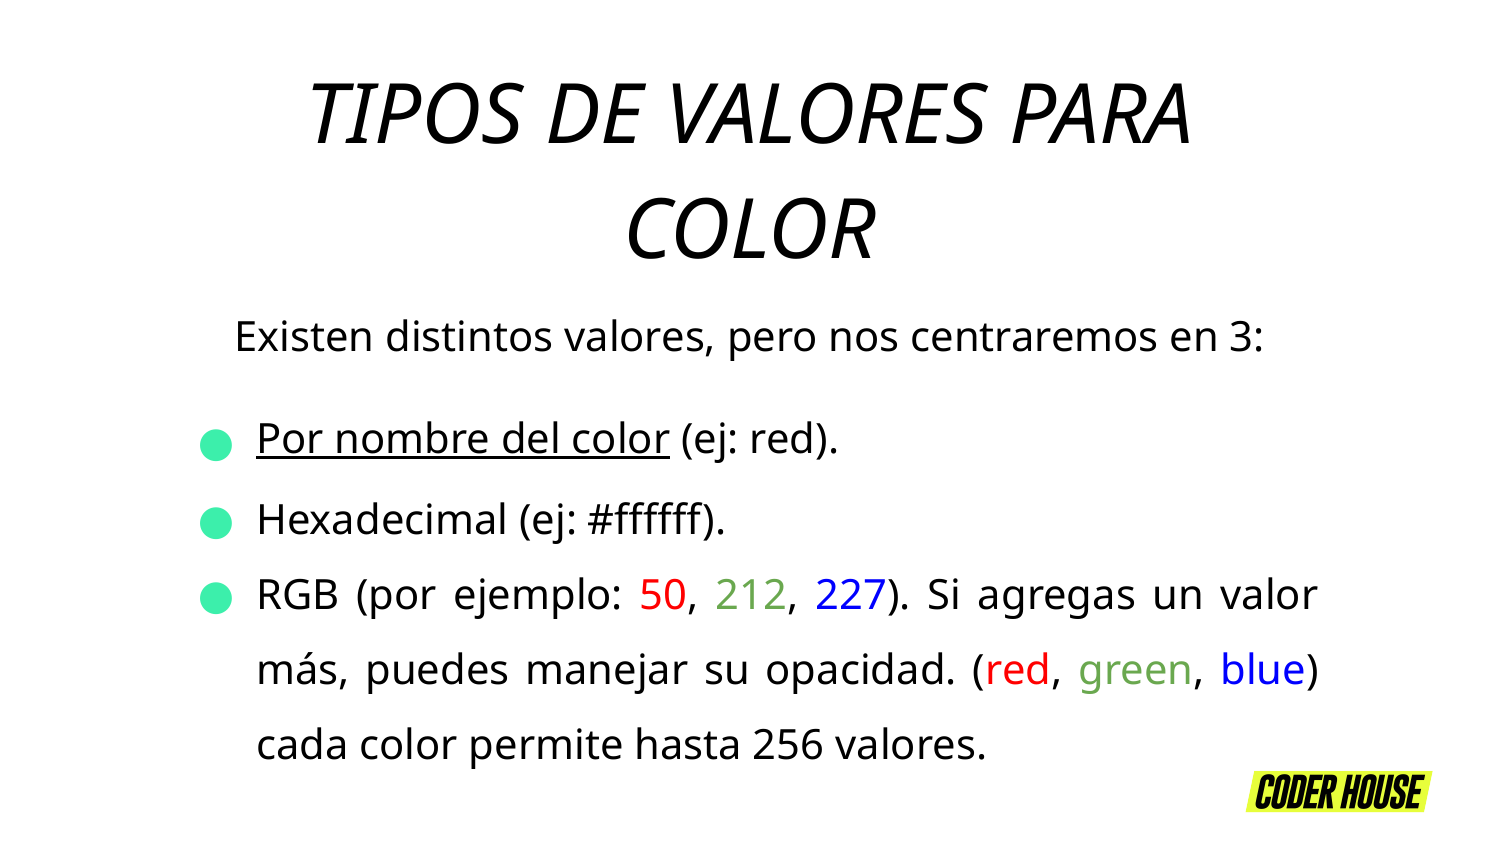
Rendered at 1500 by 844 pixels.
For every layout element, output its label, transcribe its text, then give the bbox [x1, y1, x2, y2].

picture [1241, 764, 1437, 819]
text_box [209, 235, 1257, 270]
text_box Existen distintos valores, pero nos centraremos en 3: Por nombre del color (ej: red). Hexadecimal (ej: #ffffff). RGB (por ejemplo: 50, 212, 227). Si agregas un valor más, puedes manejar su opacidad. (red, green, blue) cada color permite hasta 256 valores. [166, 270, 1334, 671]
text_box TIPOS DE VALORES PARA COLOR [238, 30, 1262, 145]
